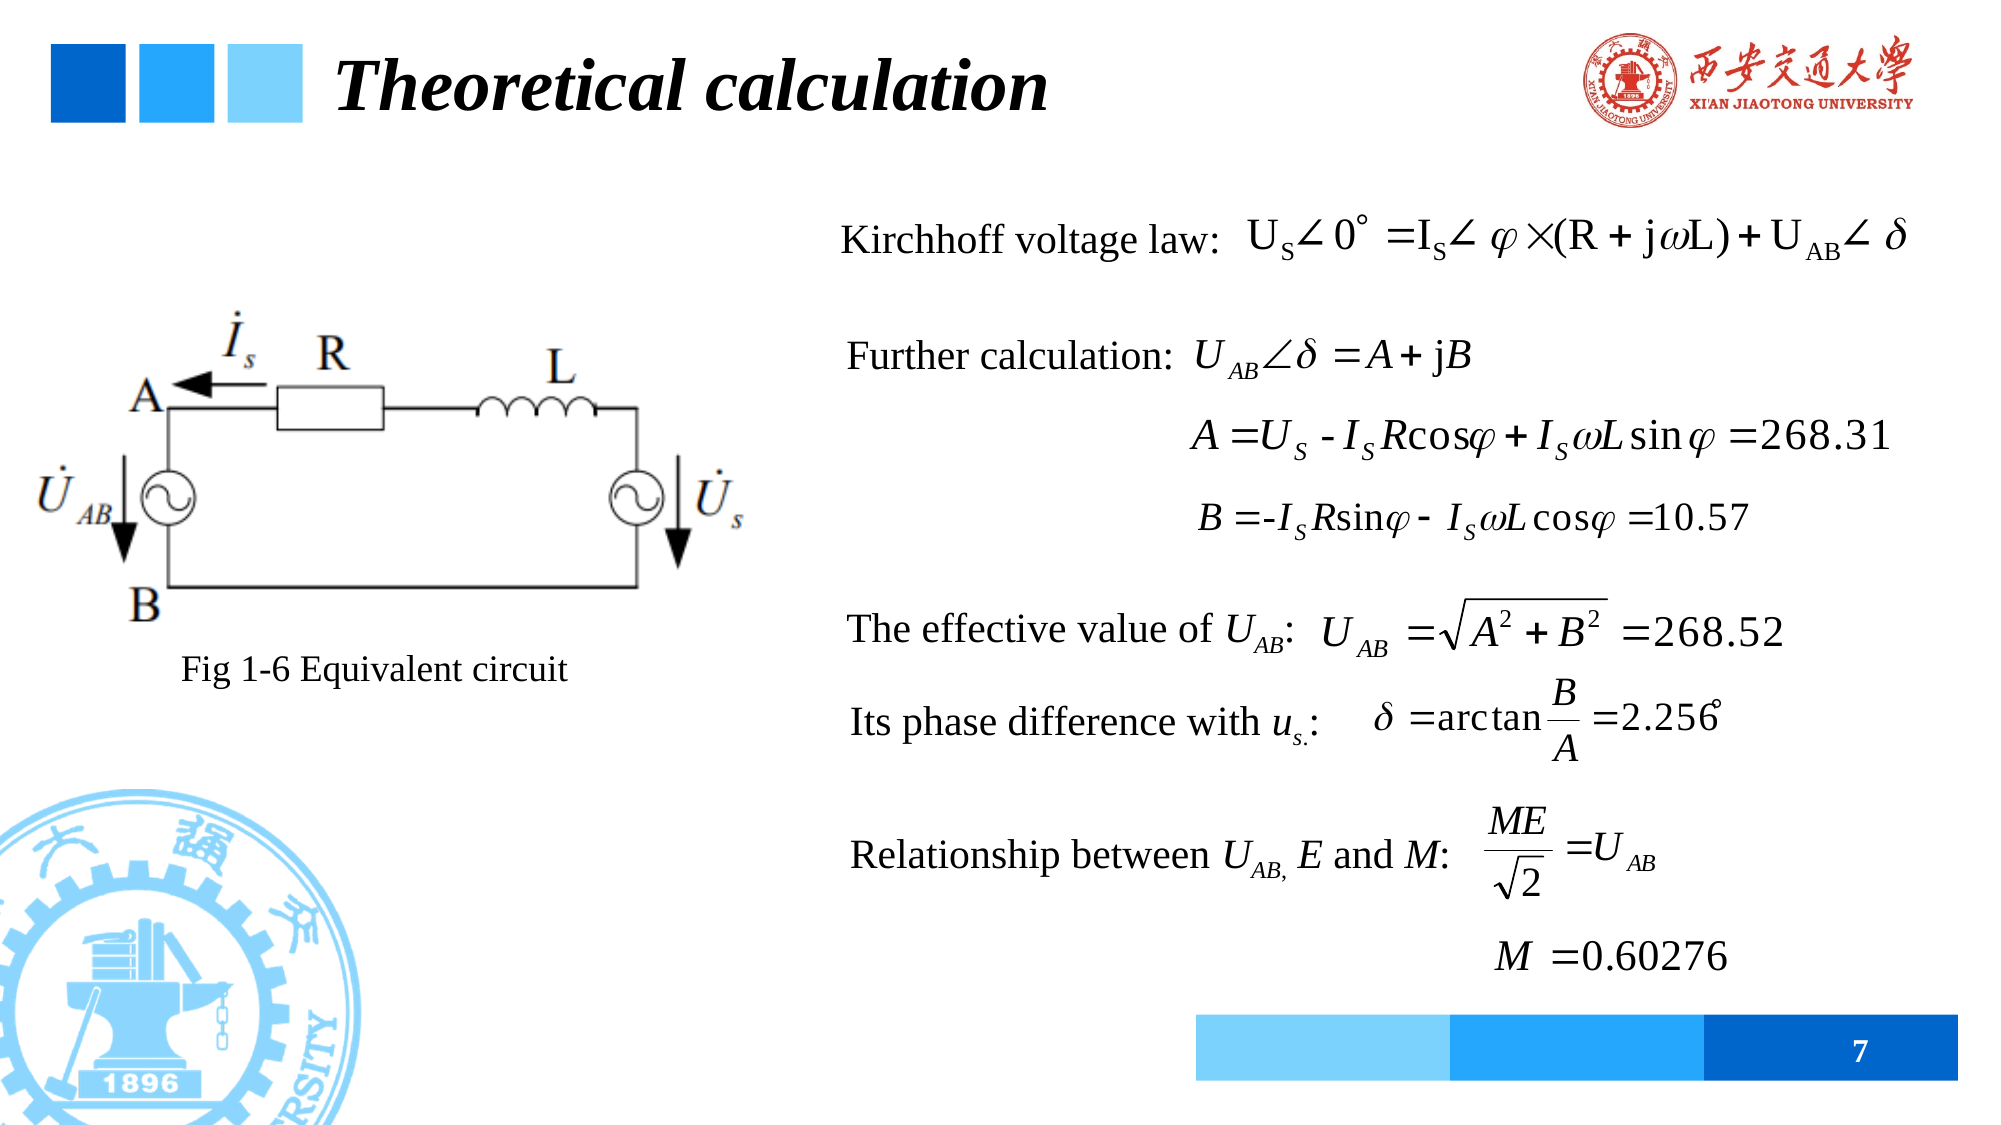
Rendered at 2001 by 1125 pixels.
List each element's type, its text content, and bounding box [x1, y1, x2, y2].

text_box Fig 1-6 Equivalent circuit [166, 660, 584, 697]
text_box Its phase difference with us.: [835, 686, 1367, 758]
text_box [1189, 489, 1750, 551]
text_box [1316, 587, 1783, 666]
picture [1583, 33, 1913, 128]
title Theoretical calculation [101, 44, 1264, 134]
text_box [1487, 930, 1732, 982]
picture [0, 789, 366, 1125]
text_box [1189, 326, 1480, 387]
text_box Relationship between UAB, E and M: [835, 819, 1477, 892]
text_box Further calculation: [831, 320, 1251, 386]
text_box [1239, 204, 1918, 272]
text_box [1367, 666, 1732, 771]
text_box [1181, 405, 1884, 472]
text_box Kirchhoff voltage law: [820, 204, 1251, 320]
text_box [1477, 794, 1665, 910]
picture [0, 290, 795, 660]
text_box The effective value of UAB: [831, 593, 1316, 666]
slide_number 7 [1433, 1019, 1884, 1080]
